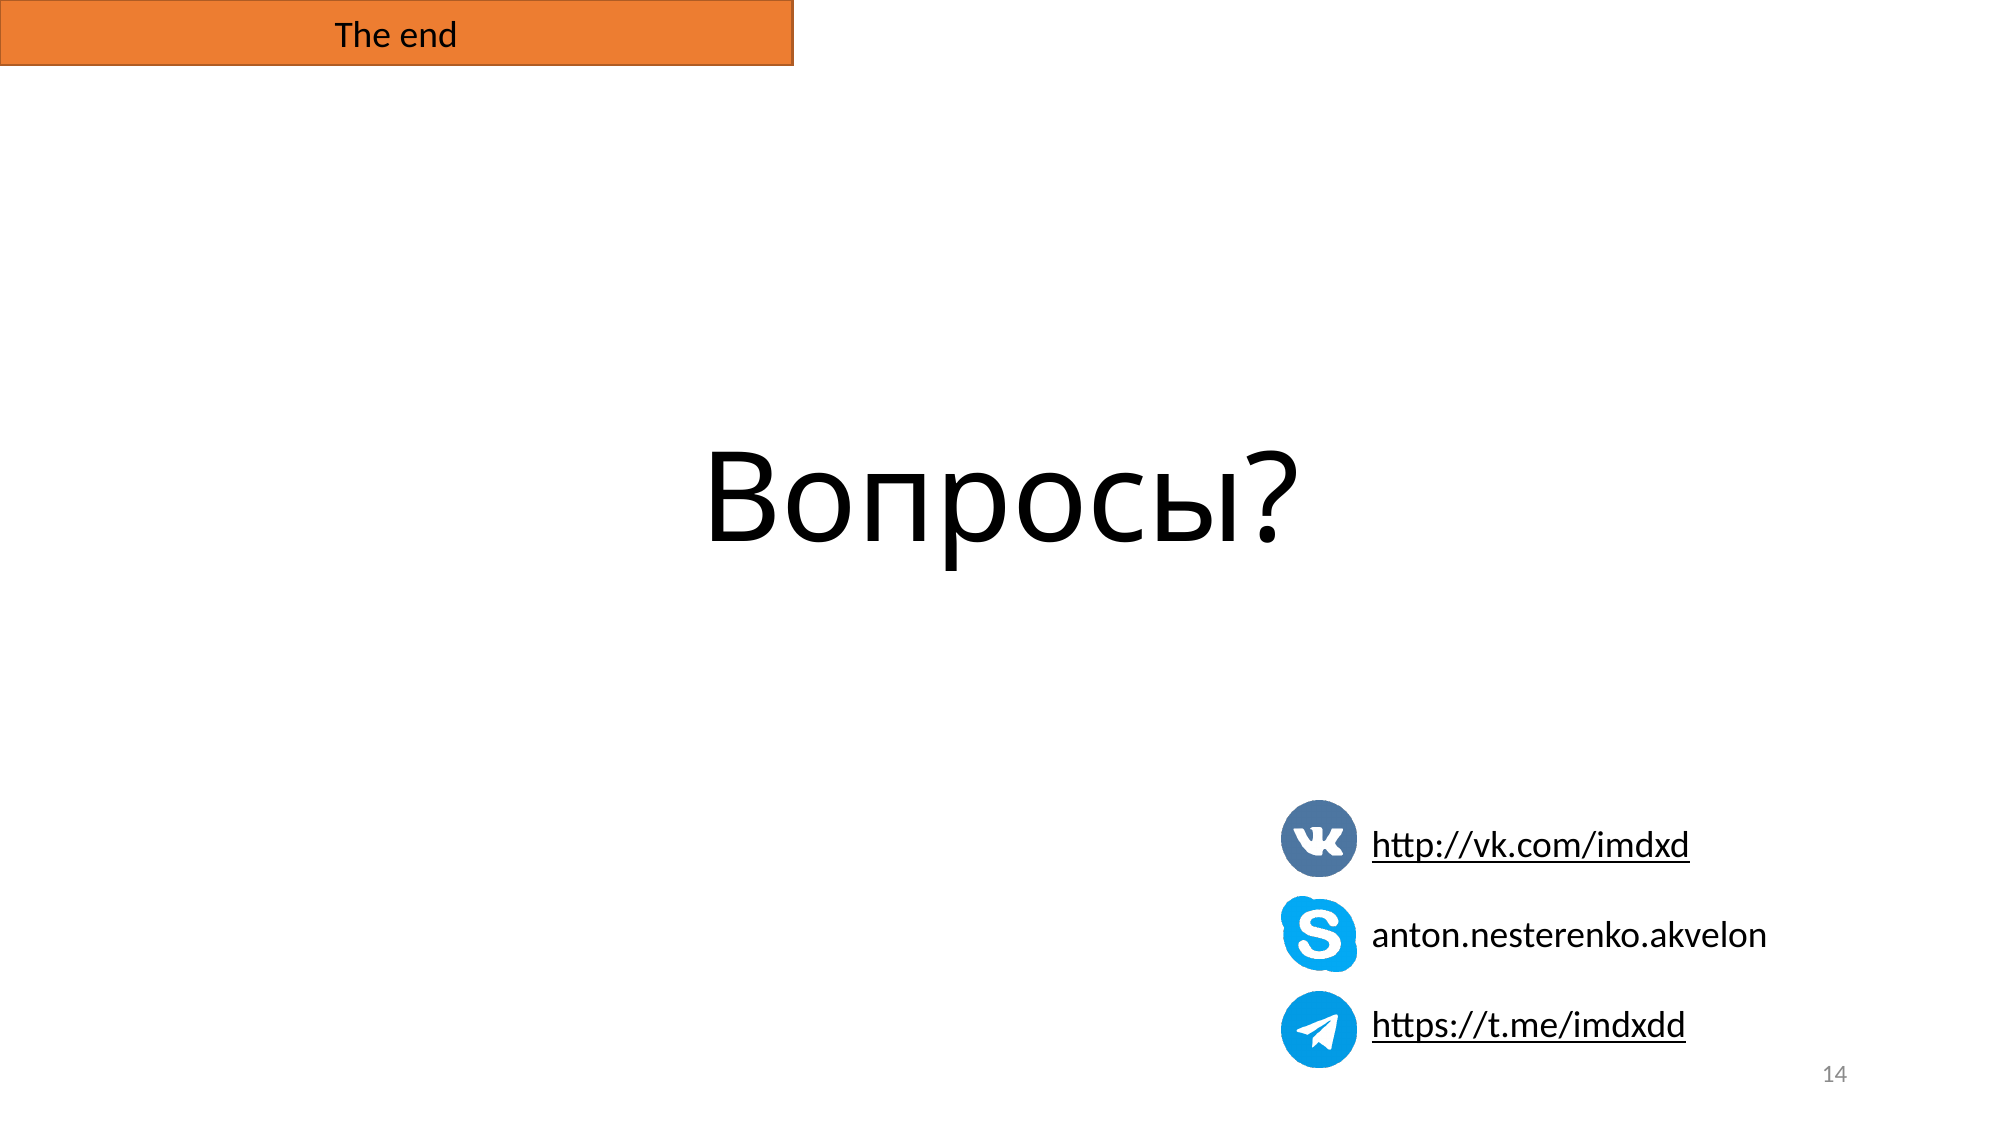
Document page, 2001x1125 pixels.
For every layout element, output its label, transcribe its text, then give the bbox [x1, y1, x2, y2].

text_box The end [0, 0, 794, 66]
text_box http://vk.com/imdxd anton.nesterenko.akvelon https://t.me/imdxdd [1357, 813, 1959, 1053]
slide_number 14 [1412, 1042, 1863, 1103]
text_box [1281, 800, 1357, 1068]
title Вопросы? [249, 184, 1750, 576]
